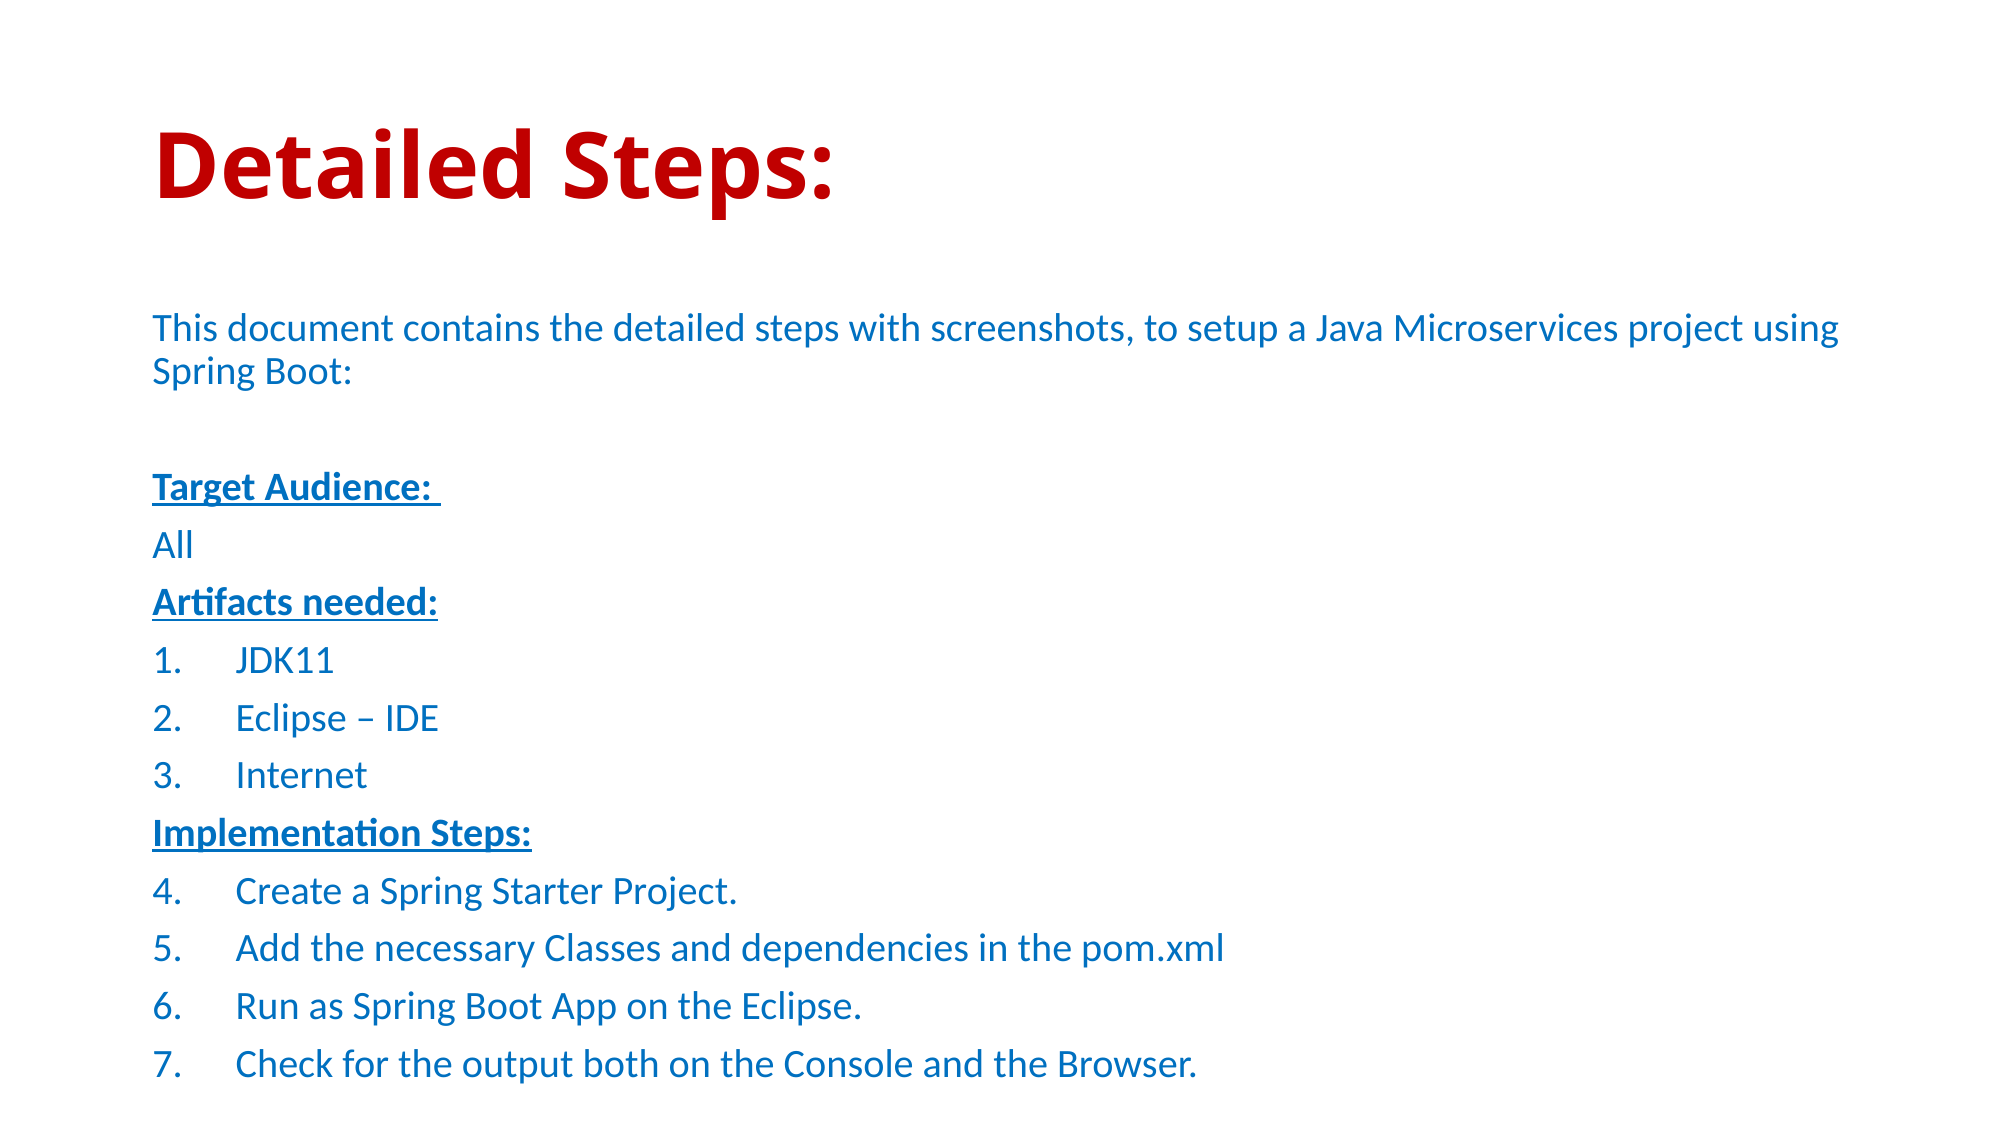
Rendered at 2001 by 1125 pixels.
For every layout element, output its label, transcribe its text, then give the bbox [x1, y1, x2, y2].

title Detailed Steps: [137, 59, 1863, 278]
list This document contains the detailed steps with screenshots, to setup a Java Microservices project using Spring Boot: Target Audience: All Artifacts needed: JDK11 Eclipse – IDE Internet Implementation Steps: Create a Spring Starter Project. Add the necessary Classes and dependencies in the pom.xml Run as Spring Boot App on the Eclipse. Check for the output both on the Console and the Browser. [137, 299, 1863, 1100]
